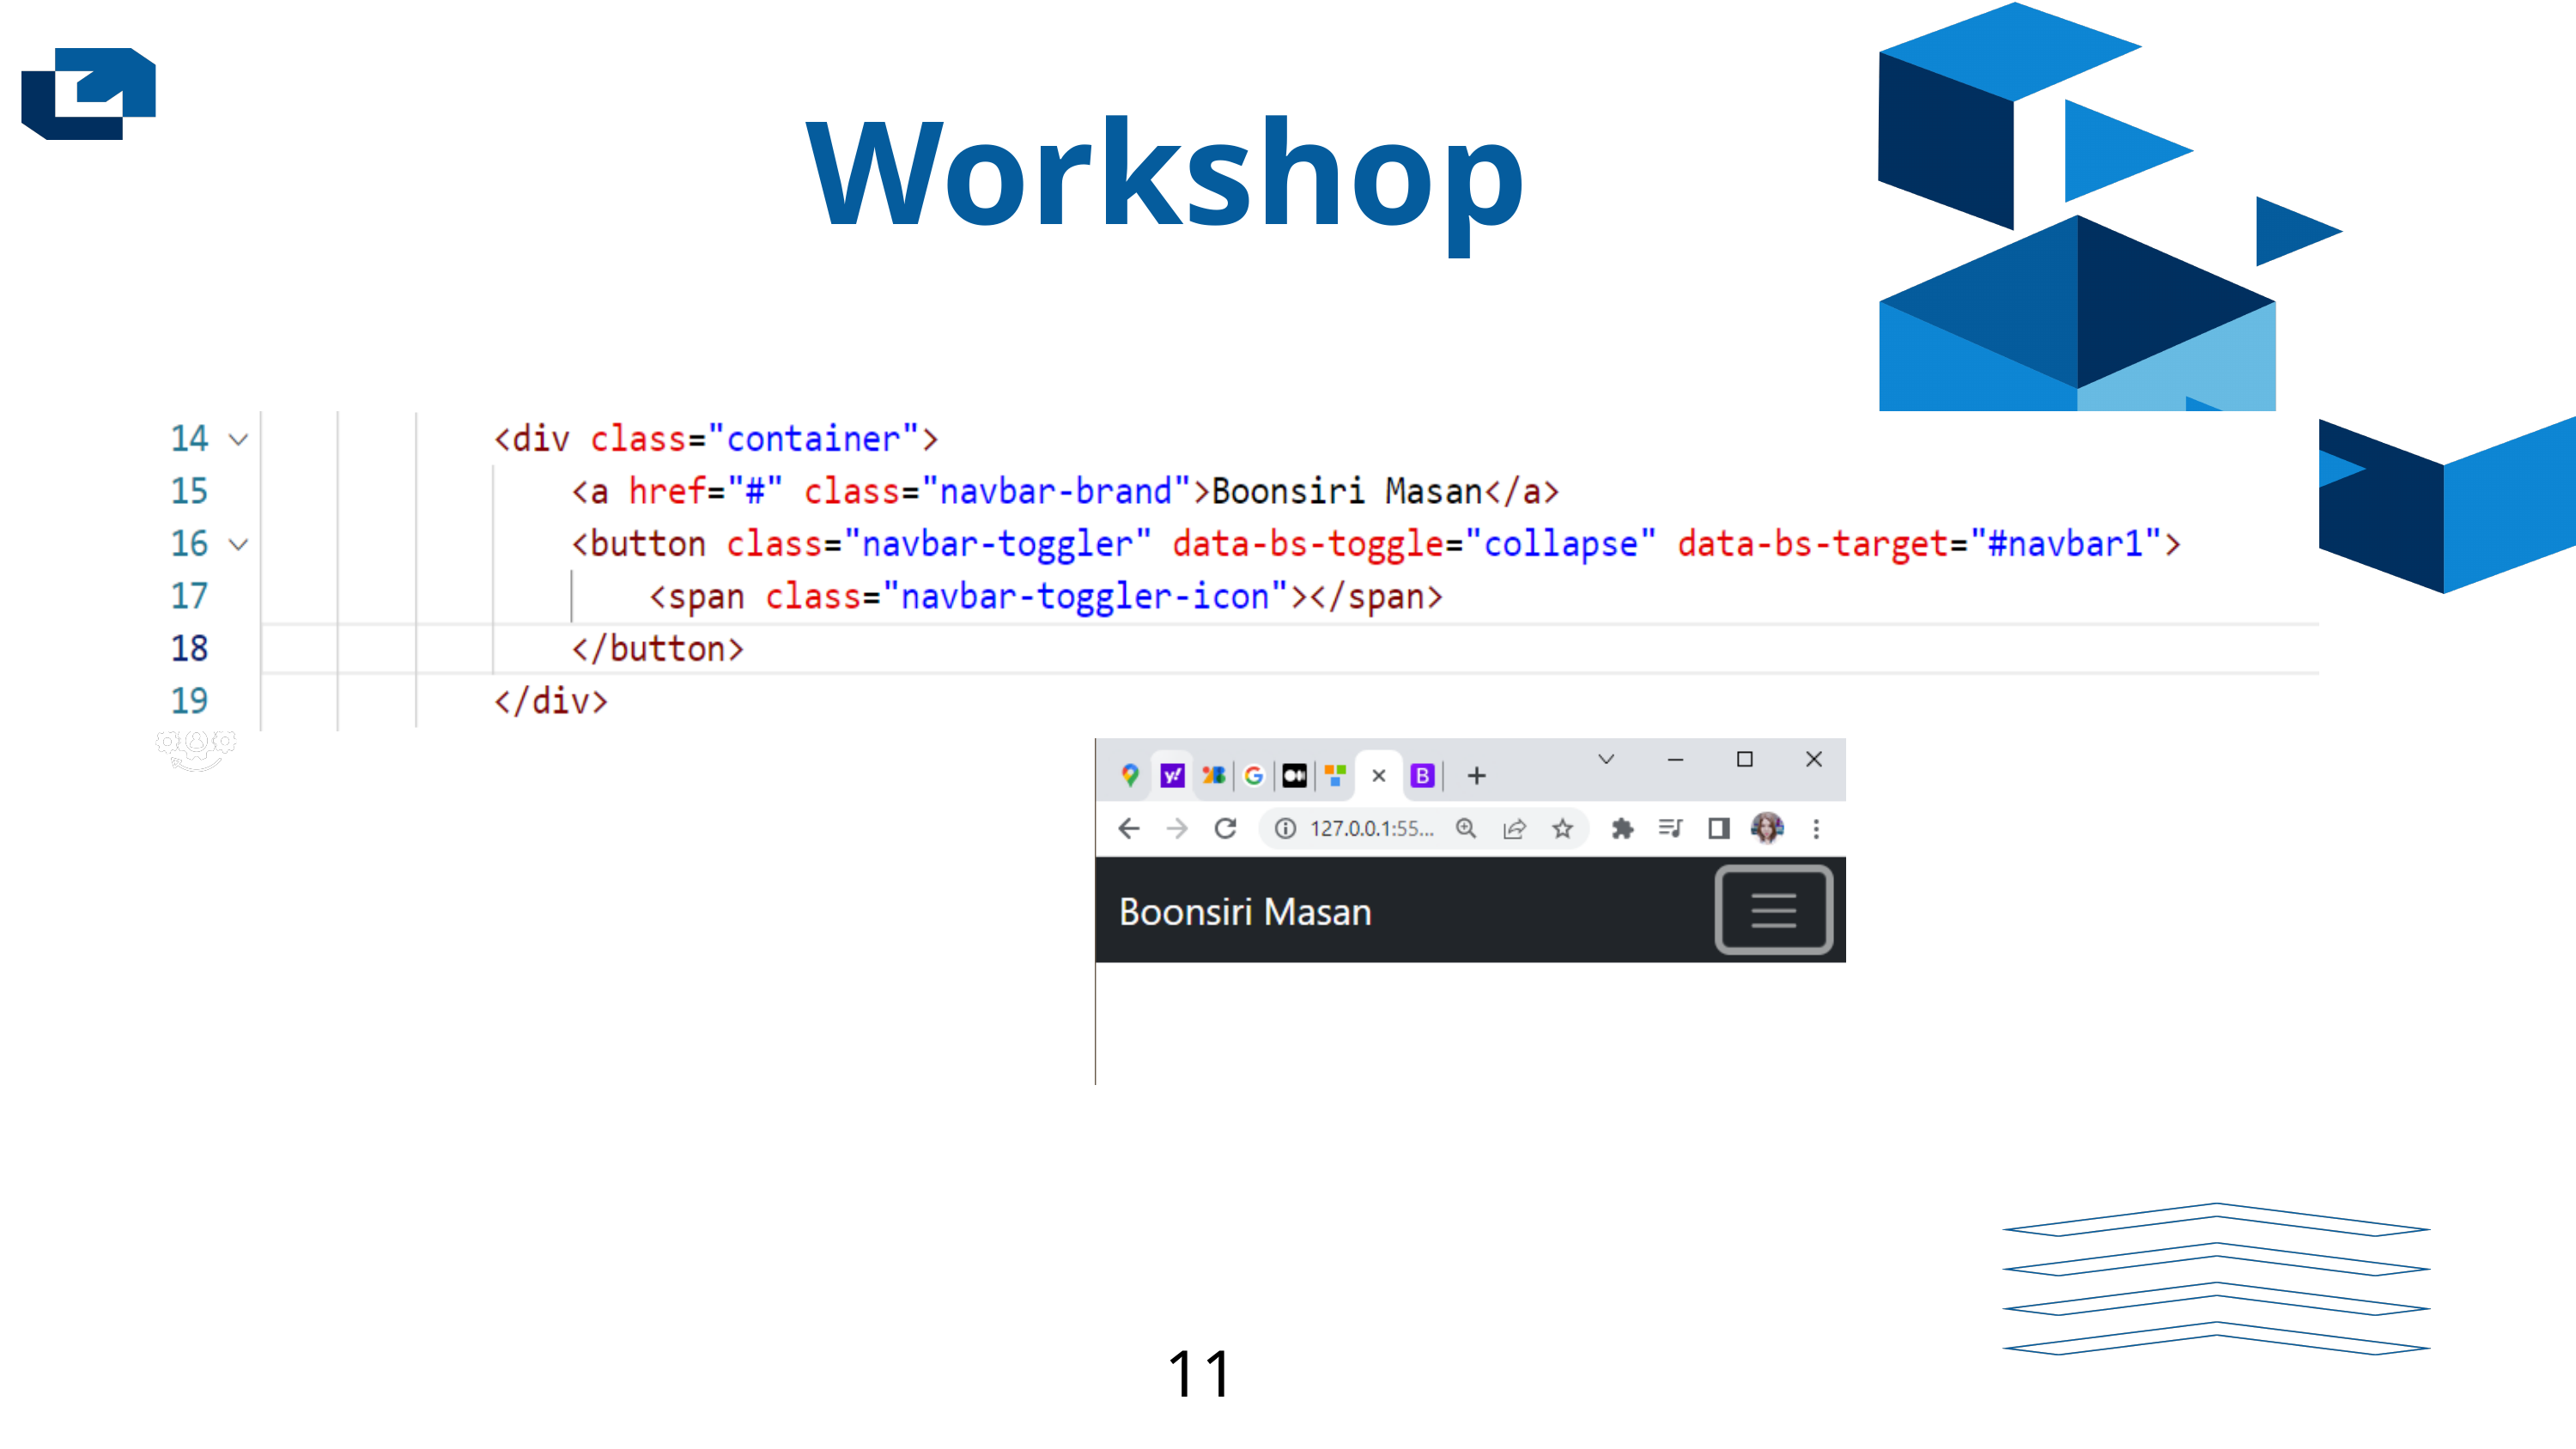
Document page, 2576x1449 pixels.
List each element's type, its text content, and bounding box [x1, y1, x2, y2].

picture [149, 411, 2319, 731]
text_box [2002, 1203, 2432, 1355]
picture [1094, 737, 1846, 1085]
text_box [1878, 2, 2576, 596]
text_box [155, 741, 237, 772]
text_box Workshop [155, 140, 2179, 254]
text_box [21, 48, 156, 140]
slide_number 11 [1095, 1307, 1309, 1446]
